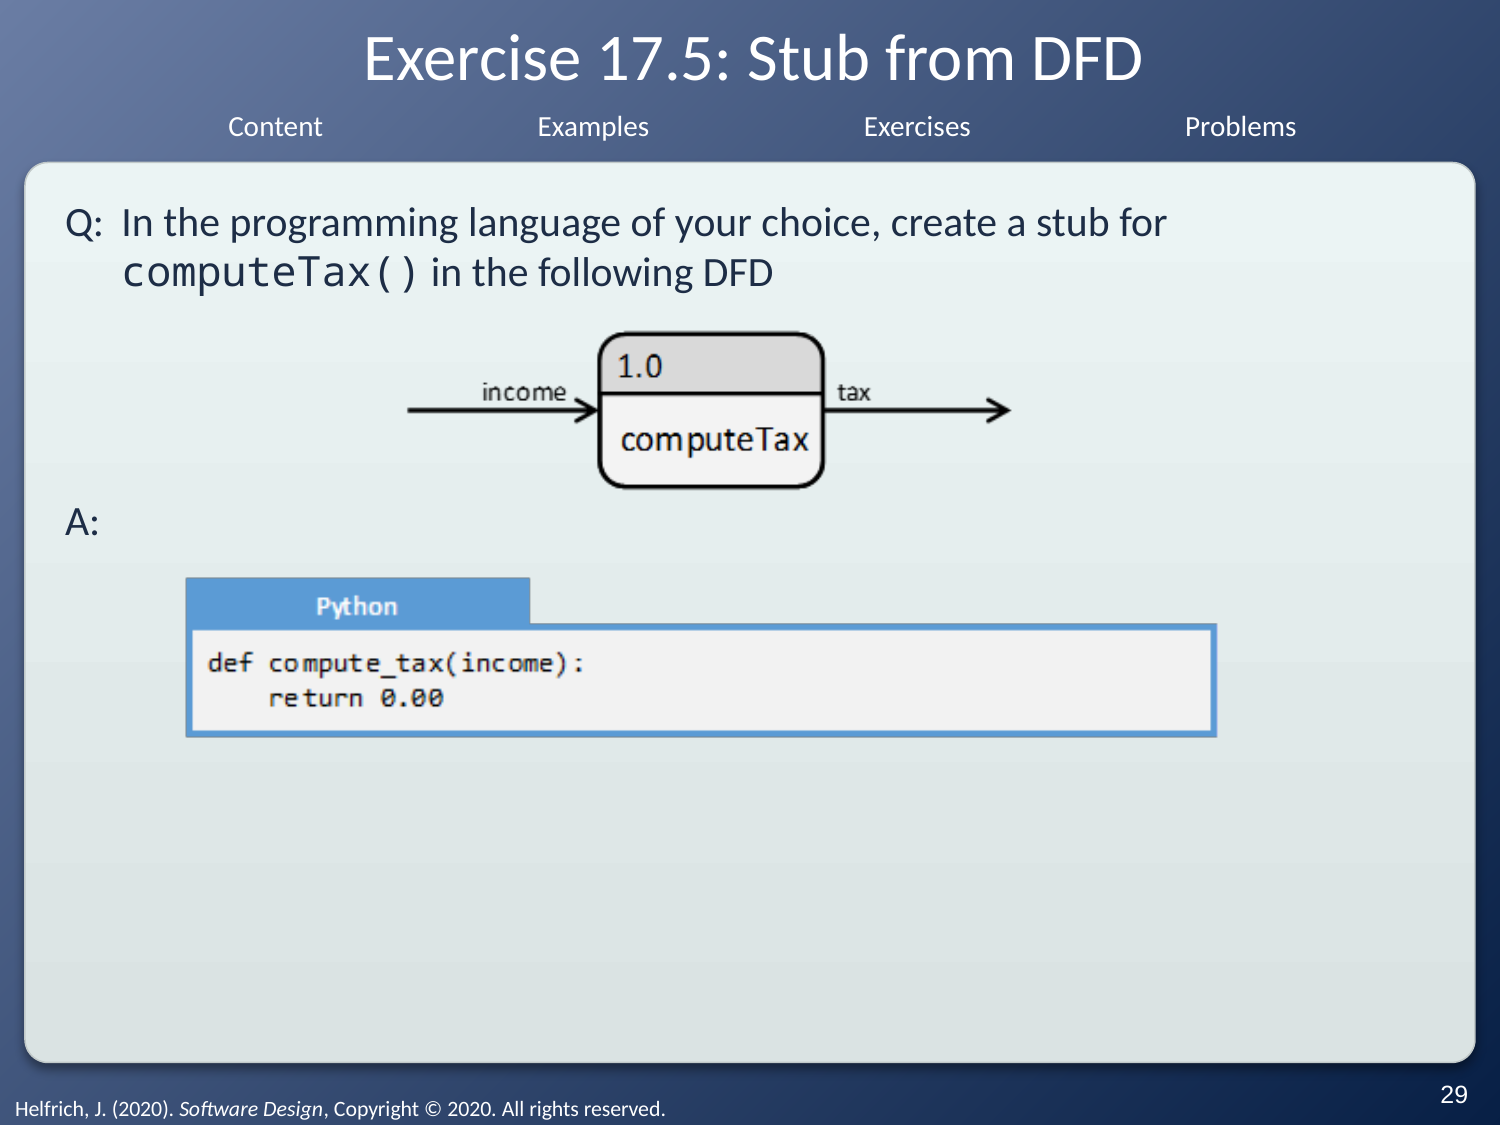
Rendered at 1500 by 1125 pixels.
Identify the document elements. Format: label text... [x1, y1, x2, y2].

title Exercise 17.5: Stub from DFD [33, 16, 1475, 92]
slide_number ‹#› [1404, 1062, 1500, 1125]
picture [178, 572, 1222, 742]
list Q: In the programming language of your choice, create a stub for computeTax() in the following DFD A: [50, 187, 1450, 325]
picture [381, 324, 1040, 494]
